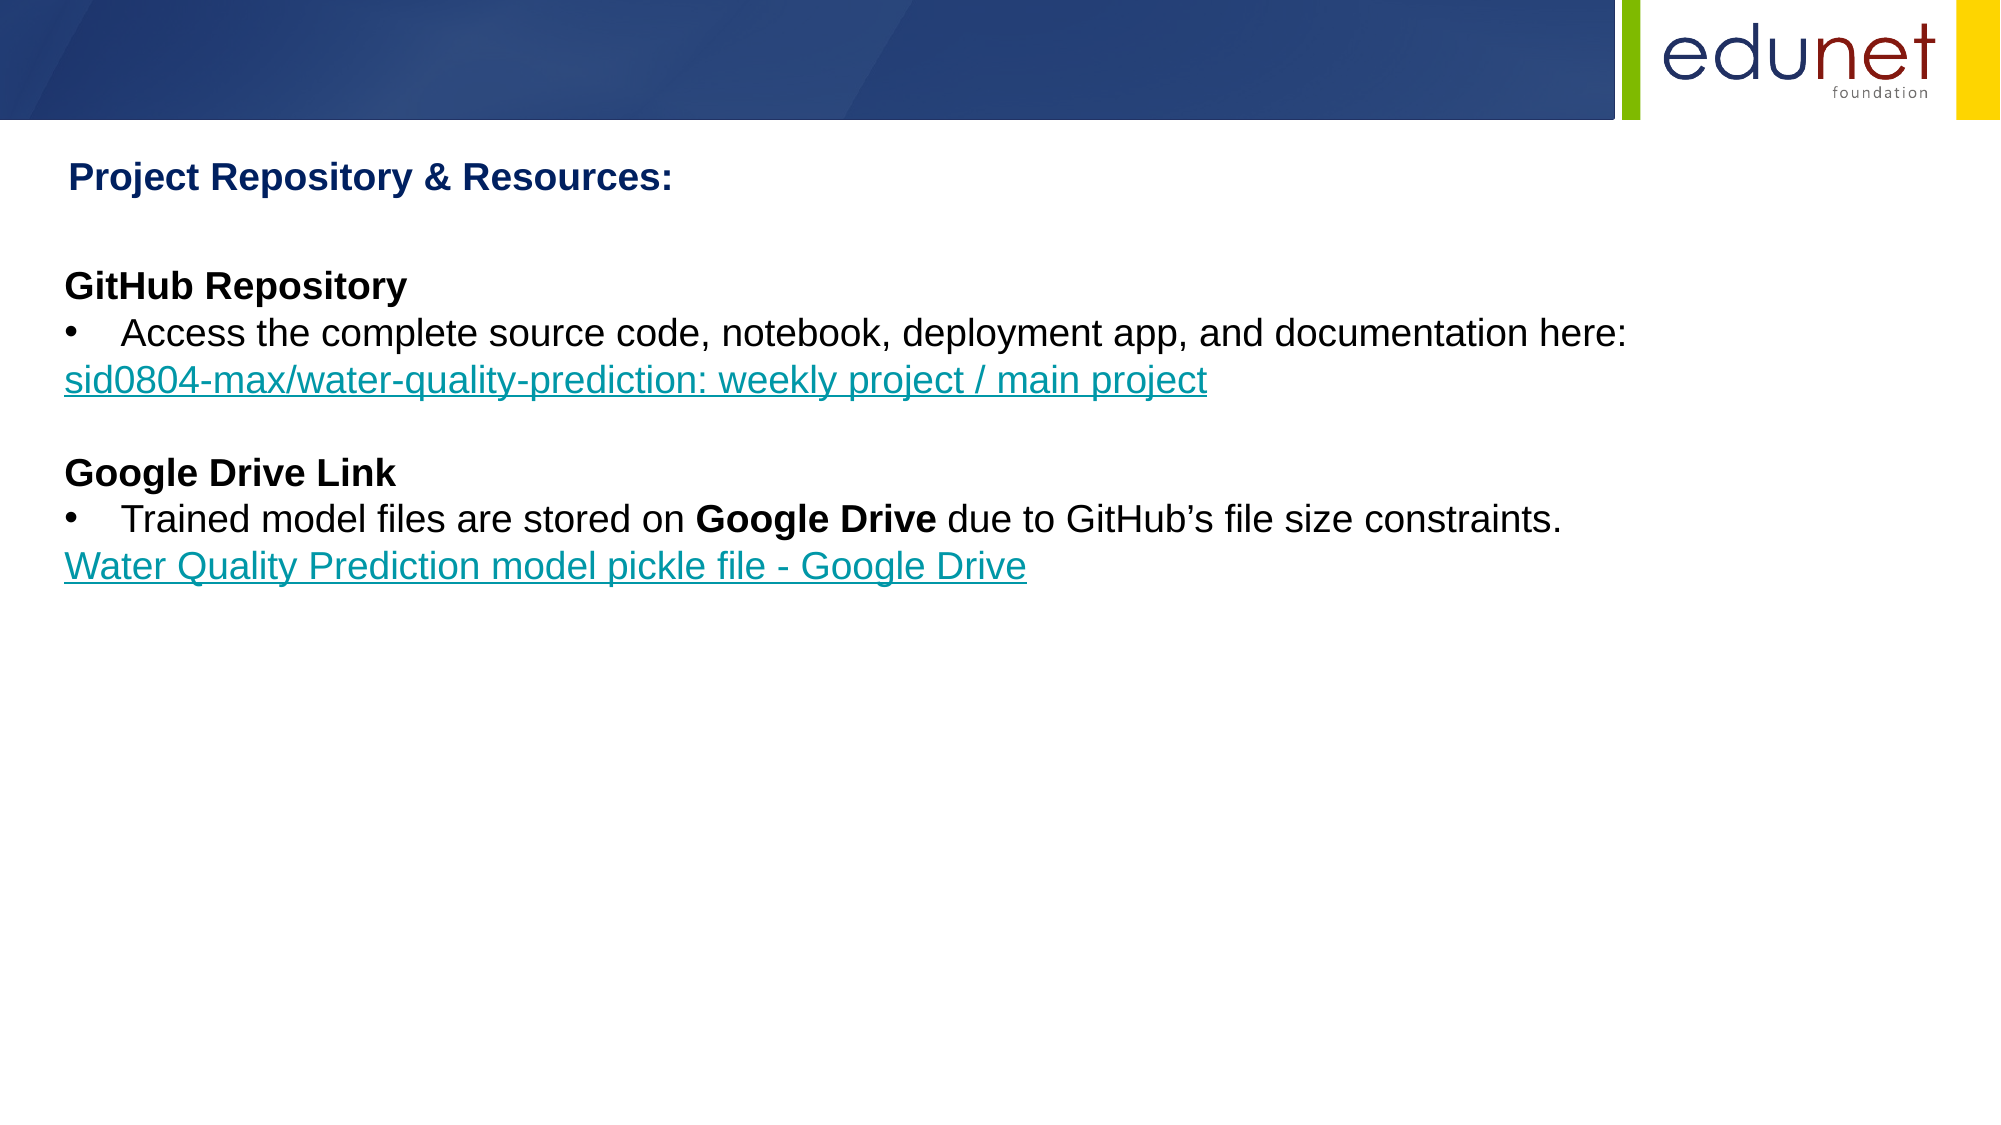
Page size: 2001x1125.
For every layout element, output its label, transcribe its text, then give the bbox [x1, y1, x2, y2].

text_box GitHub Repository Access the complete source code, notebook, deployment app, and documentation here: sid0804-max/water-quality-prediction: weekly project / main project Google Drive Link Trained model files are stored on Google Drive due to GitHub’s file size constraints. Water Quality Prediction model pickle file - Google Drive [49, 253, 1744, 595]
text_box Project Repository & Resources: [53, 144, 689, 253]
picture [1652, 12, 1948, 108]
